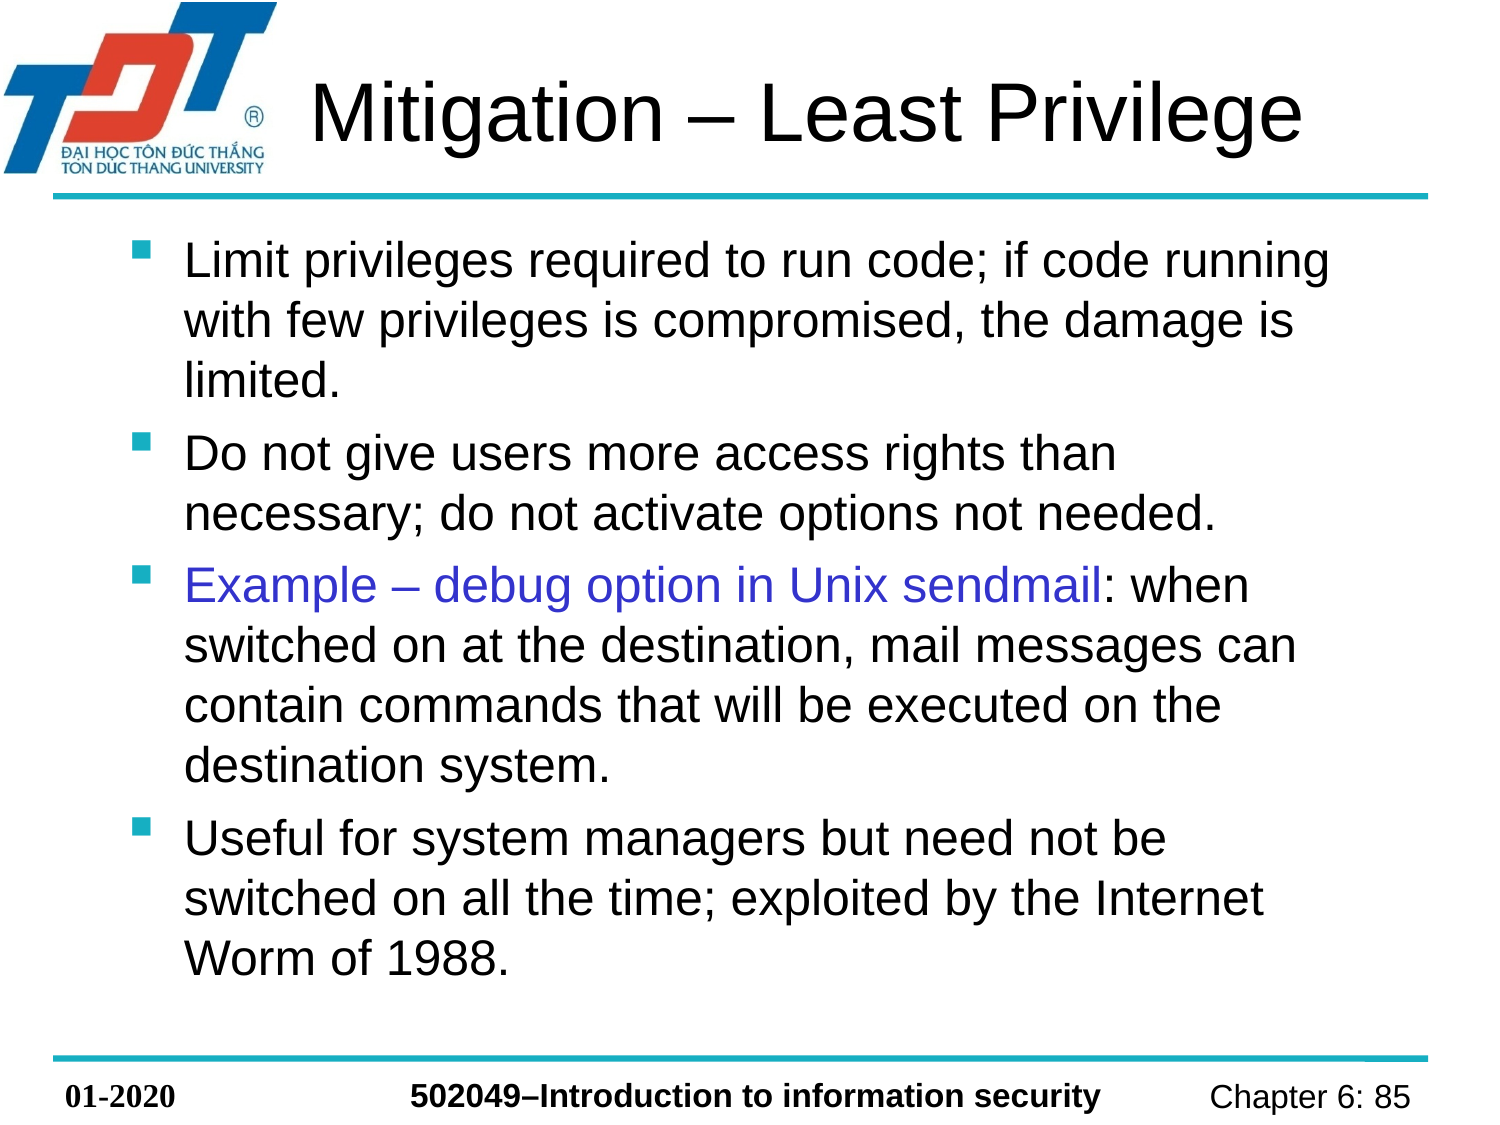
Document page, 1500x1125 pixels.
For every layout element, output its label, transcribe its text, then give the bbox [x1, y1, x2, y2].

title Mitigation – Least Privilege [295, 42, 1500, 173]
picture [3, 2, 277, 174]
list Limit privileges required to run code; if code running with few privileges is compromised, the damage is limited. Do not give users more access rights than necessary; do not activate options not needed. Example – debug option in Unix sendmail: when switched on at the destination, mail messages can contain commands that will be executed on the destination system. Useful for system managers but need not be switched on all the time; exploited by the Internet Worm of 1988. [112, 220, 1388, 1035]
